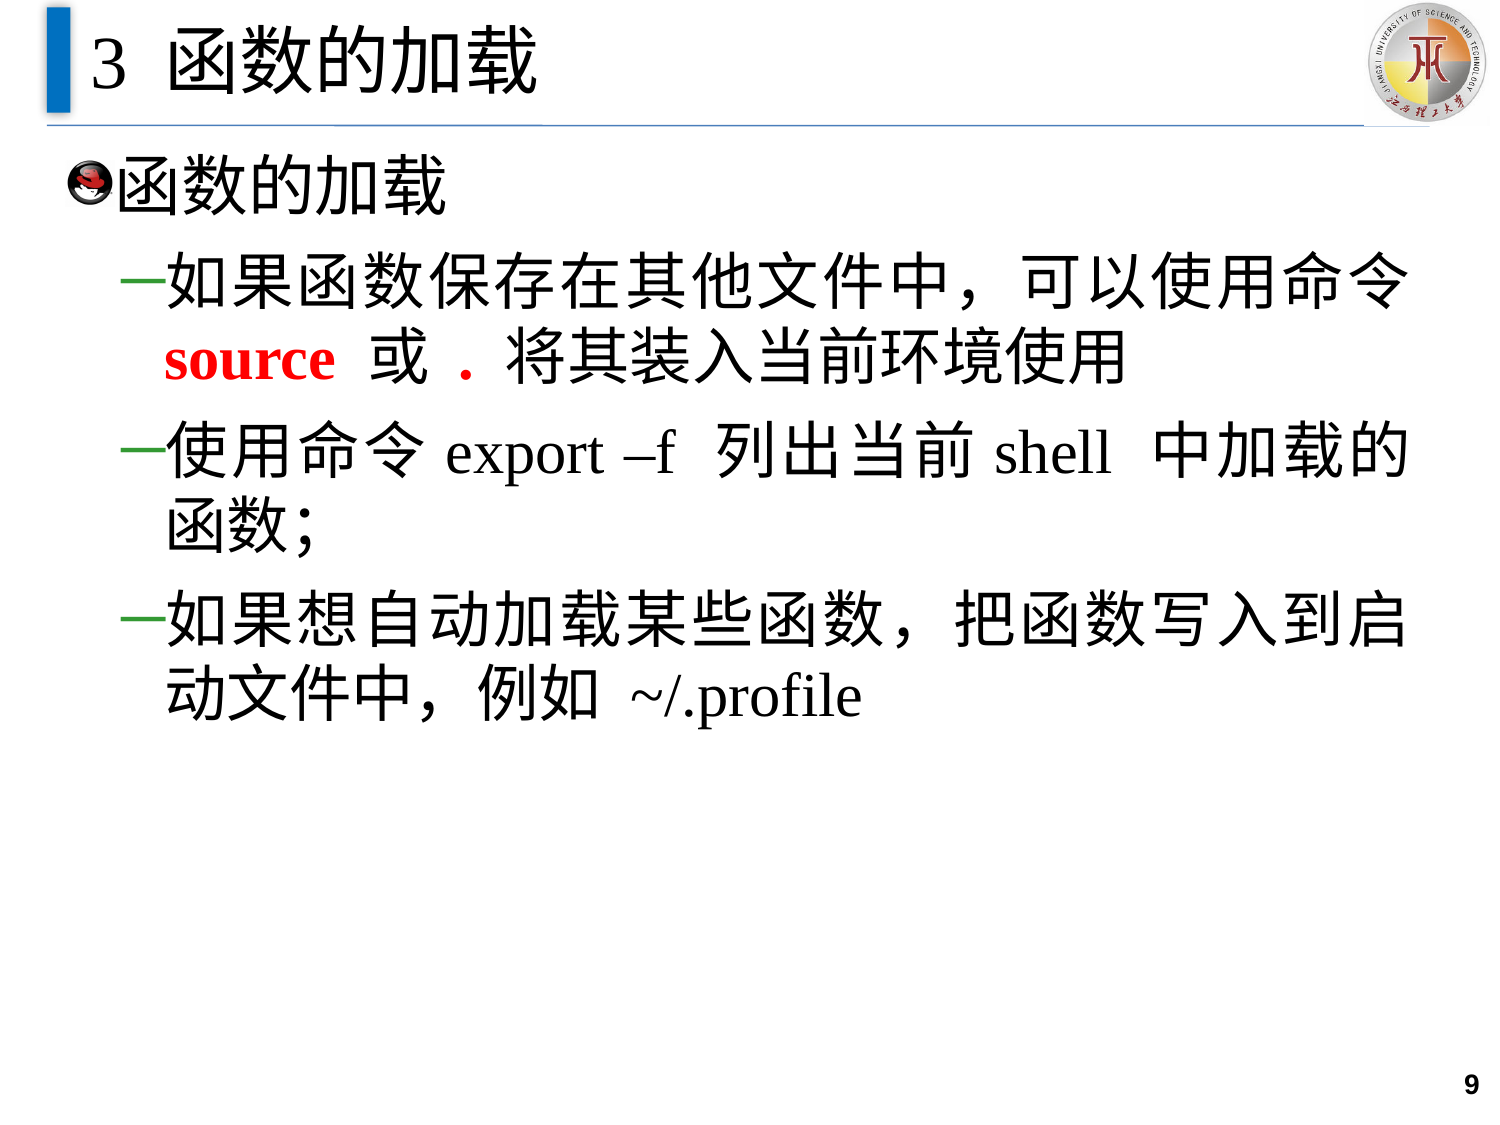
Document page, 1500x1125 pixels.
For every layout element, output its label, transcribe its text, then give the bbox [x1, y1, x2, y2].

picture [65, 160, 115, 207]
list 函数的加载 如果函数保存在其他文件中，可以使用命令 source 或 . 将其装入当前环境使用 使用命令export –f 列出当前shell 中加载的函数； 如果想自动加载某些函数，把函数写入到启动文件中，例如 ~/.profile [50, 135, 1427, 1088]
slide_number 9 [1355, 1042, 1495, 1125]
picture [1364, 0, 1490, 126]
title 3 函数的加载 [75, 0, 1425, 122]
